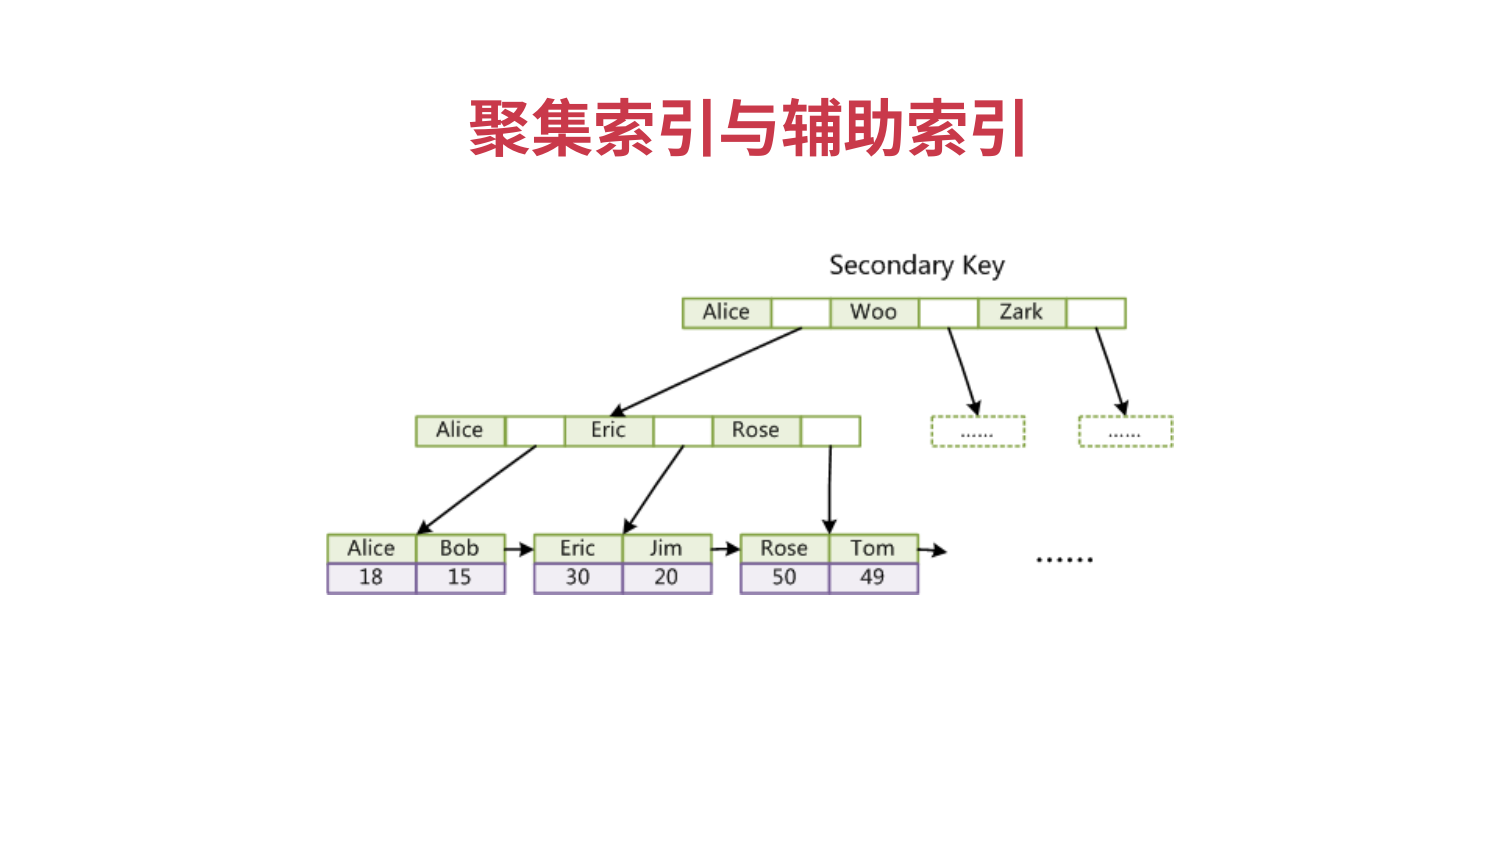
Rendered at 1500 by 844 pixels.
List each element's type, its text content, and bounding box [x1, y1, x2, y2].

picture [325, 248, 1174, 595]
text_box 聚集索引与辅助索引 [453, 81, 1047, 172]
